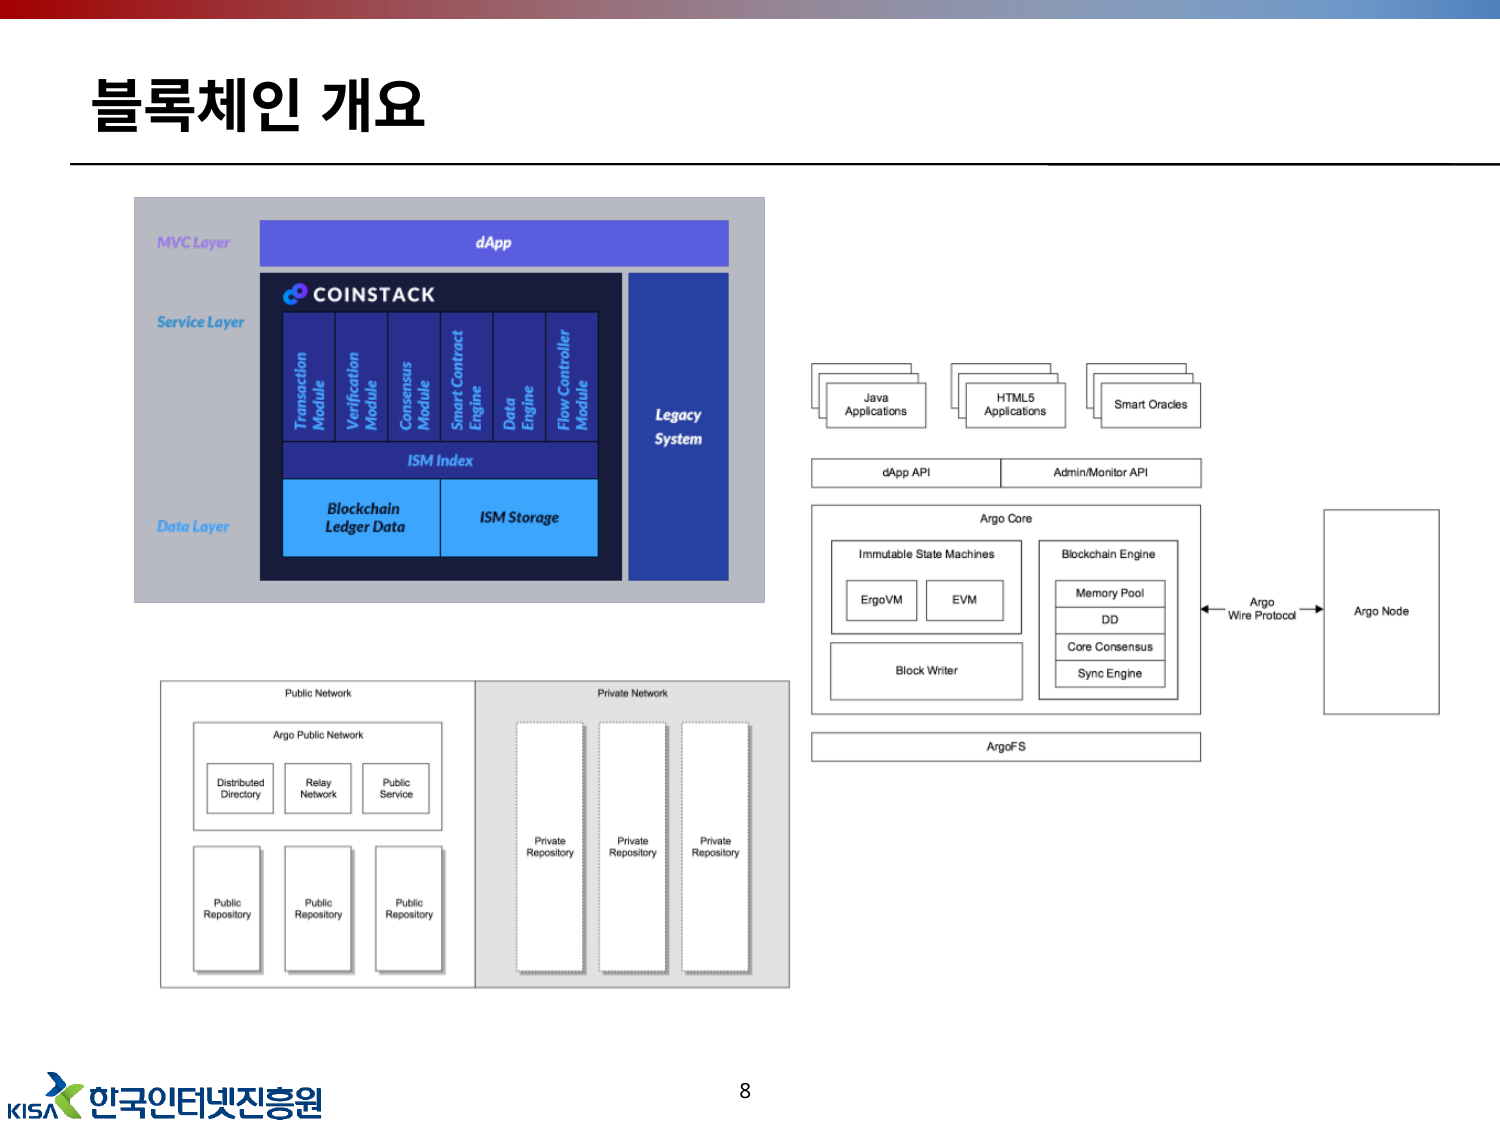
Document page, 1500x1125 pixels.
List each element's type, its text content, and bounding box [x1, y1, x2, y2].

title 블록체인 개요 [75, 45, 1477, 164]
picture [0, 1066, 327, 1125]
picture [808, 361, 1442, 764]
slide_number 8 [587, 1070, 904, 1118]
picture [159, 680, 792, 990]
picture [132, 196, 766, 605]
